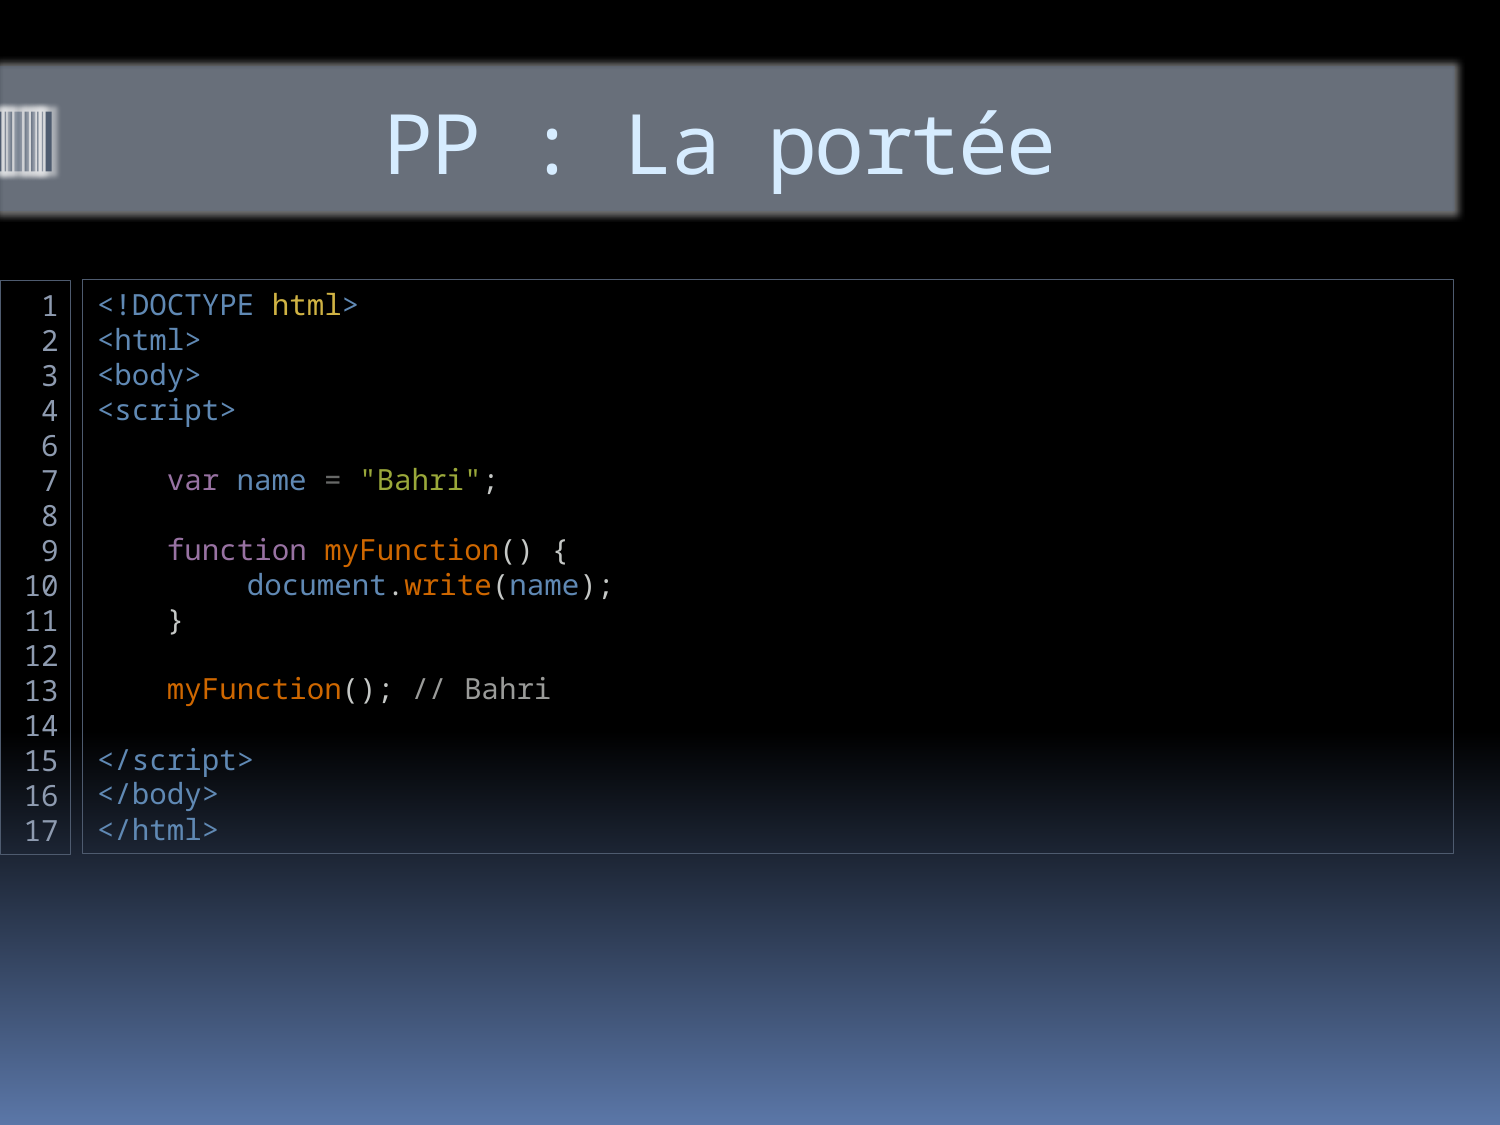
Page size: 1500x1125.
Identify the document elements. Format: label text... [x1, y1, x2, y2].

text_box 1 2 3 4 6 7 8 9 10 11 12 13 14 15 16 17 [0, 280, 71, 855]
title PP : La portée [82, 83, 1358, 234]
text_box <!DOCTYPE html> <html> <body> <script> var name = "Bahri"; function myFunction() { document.write(name); } myFunction(); // Bahri </script> </body> </html> [82, 278, 1454, 854]
